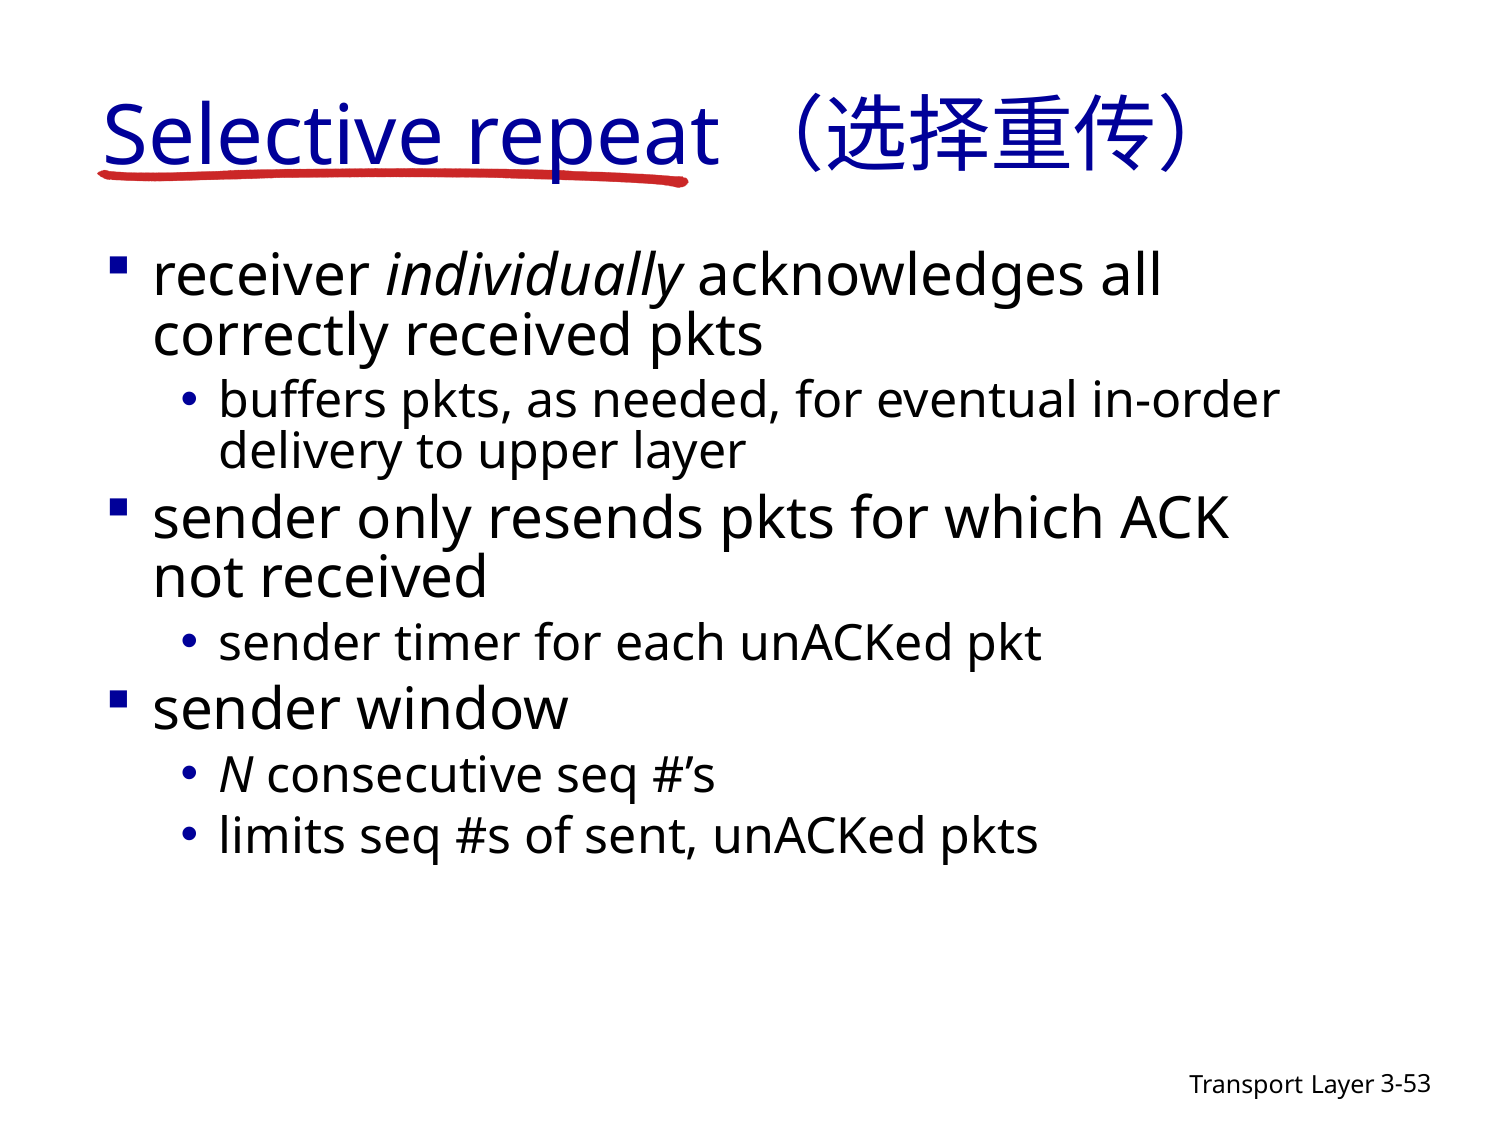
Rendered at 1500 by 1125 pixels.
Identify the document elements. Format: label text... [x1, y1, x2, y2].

picture [94, 163, 695, 193]
slide_number 3- [1365, 1059, 1477, 1106]
title Selective repeat（选择重传） [87, 37, 1363, 226]
footer Transport Layer [914, 1056, 1391, 1105]
list receiver individually acknowledges all correctly received pkts buffers pkts, as needed, for eventual in-order delivery to upper layer sender only resends pkts for which ACK not received sender timer for each unACKed pkt sender window N consecutive seq #’s limits seq #s of sent, unACKed pkts [90, 240, 1332, 1004]
